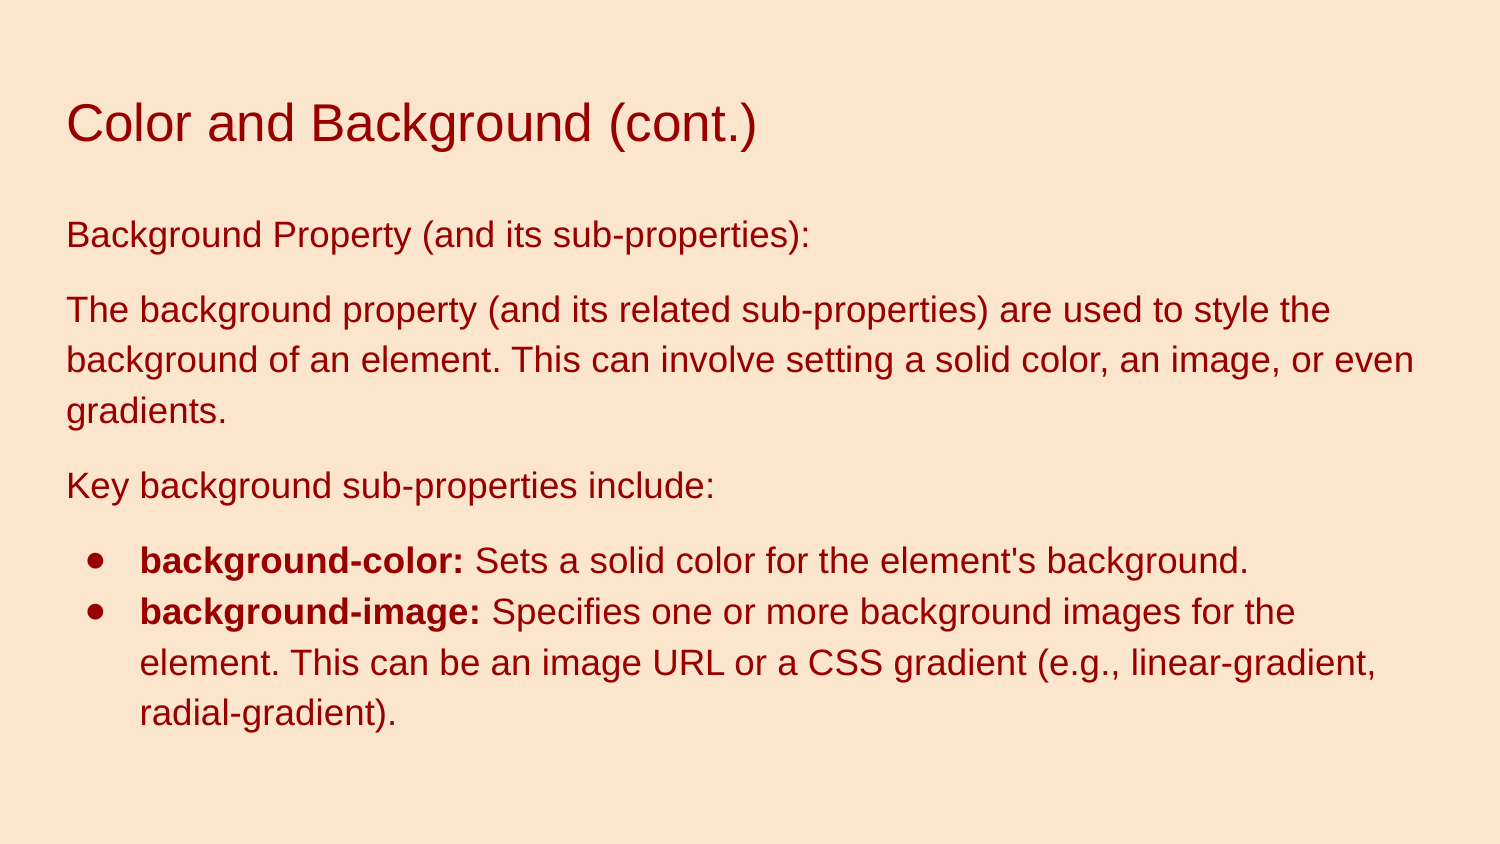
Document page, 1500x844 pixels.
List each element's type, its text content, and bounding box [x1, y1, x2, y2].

title Color and Background (cont.) [51, 72, 1449, 167]
list Background Property (and its sub-properties): The background property (and its related sub-properties) are used to style the background of an element. This can involve setting a solid color, an image, or even gradients. Key background sub-properties include: background-color: Sets a solid color for the element's background. background-image: Specifies one or more background images for the element. This can be an image URL or a CSS gradient (e.g., linear-gradient, radial-gradient). [51, 189, 1449, 750]
